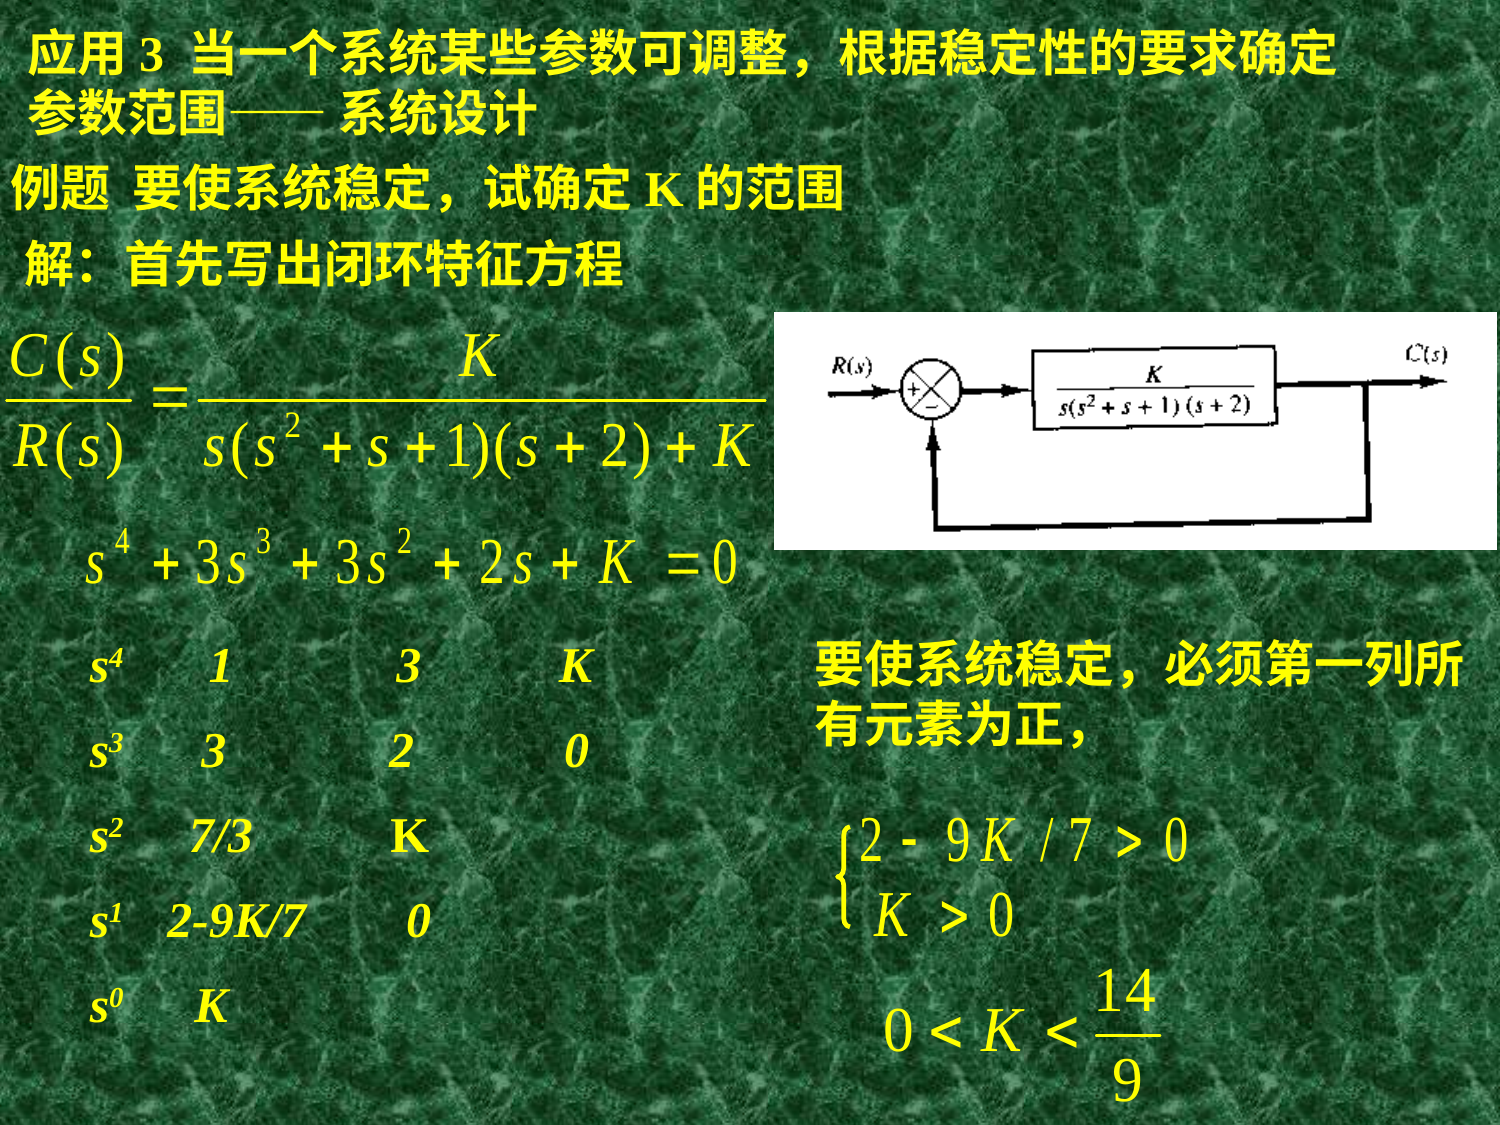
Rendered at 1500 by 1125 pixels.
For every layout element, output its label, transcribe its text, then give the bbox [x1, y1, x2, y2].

text_box 解：首先写出闭环特征方程 [9, 224, 640, 300]
text_box 要使系统稳定，必须第一列所有元素为正， [800, 624, 1500, 760]
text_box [74, 512, 754, 597]
picture [0, 0, 1500, 1125]
text_box s4 1 3 K s3 3 2 0 s2 7/3 K s1 2-9K/7 0 s0 K [75, 624, 788, 1040]
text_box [0, 314, 776, 488]
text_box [774, 312, 1497, 551]
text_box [837, 801, 1206, 951]
text_box 应用3 当一个系统某些参数可调整，根据稳定性的要求确定参数范围—— 系统设计 [12, 13, 1363, 149]
text_box 例题 要使系统稳定，试确定K的范围 [0, 149, 861, 224]
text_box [874, 950, 1173, 1113]
